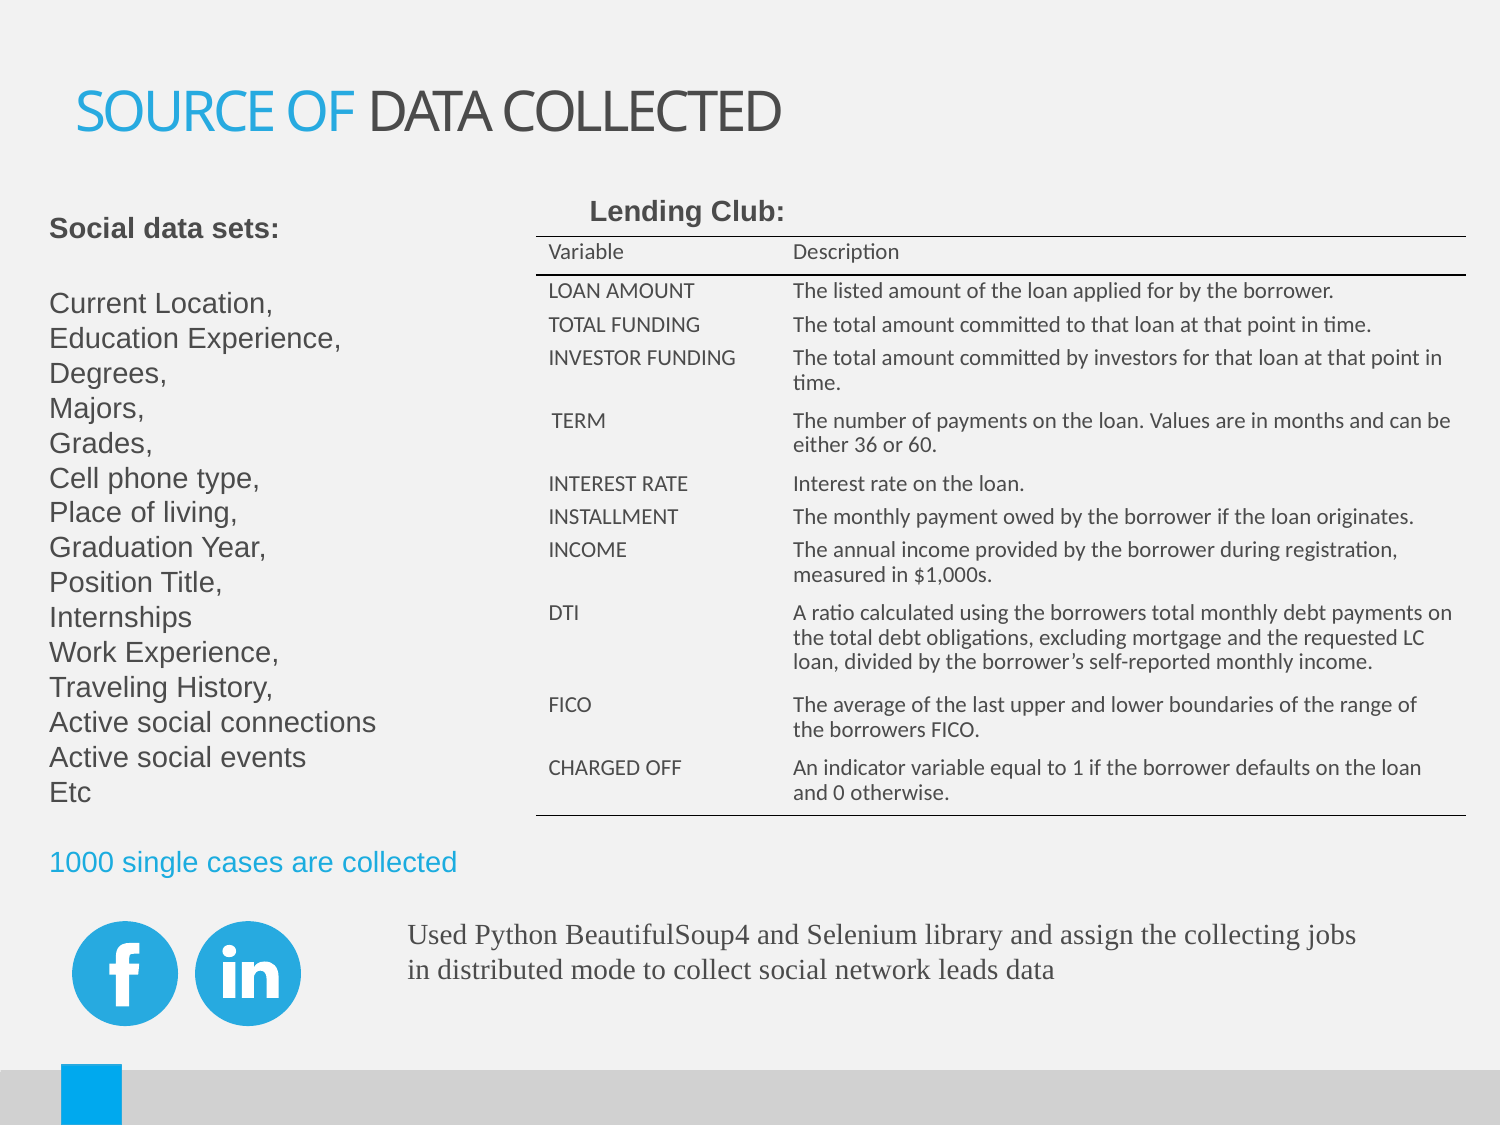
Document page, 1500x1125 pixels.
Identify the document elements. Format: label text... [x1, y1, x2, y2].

table_header Variable [536, 237, 793, 274]
title source of data collected [75, 16, 1425, 204]
table_cell The number of payments on the loan. Values are in months and can be either 36 or 60. [793, 405, 1466, 468]
table_cell INCOME [536, 535, 793, 598]
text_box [196, 922, 300, 1025]
text_box Social data sets: Current Location, Education Experience, Degrees, Majors, Grades, Cell phone type, Place of living, Graduation Year, Position Title, Internships Work Experience, Traveling History, Active social connections Active social events Etc 1000 single cases are collected [34, 201, 535, 1006]
table_cell INVESTOR FUNDING [536, 343, 793, 405]
table_cell The annual income provided by the borrower during registration, measured in $1,000s. [793, 535, 1466, 598]
table_header Description [793, 237, 1466, 274]
table_cell CHARGED OFF [536, 753, 793, 815]
table_cell The total amount committed by investors for that loan at that point in time. [793, 343, 1466, 405]
table_cell INSTALLMENT [536, 502, 793, 535]
table_cell Interest rate on the loan. [793, 468, 1466, 502]
table_cell The total amount committed to that loan at that point in time. [793, 309, 1466, 343]
table_cell The average of the last upper and lower boundaries of the range of the borrowers FICO. [793, 690, 1466, 753]
table_cell DTI [536, 598, 793, 690]
table_cell TERM [536, 405, 793, 468]
table_cell INTEREST RATE [536, 468, 793, 502]
table_cell LOAN AMOUNT [536, 276, 793, 309]
table_cell An indicator variable equal to 1 if the borrower defaults on the loan and 0 otherwise. [793, 753, 1466, 815]
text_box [73, 922, 177, 1025]
table_cell FICO [536, 690, 793, 753]
table_cell TOTAL FUNDING [536, 309, 793, 343]
table_cell A ratio calculated using the borrowers total monthly debt payments on the total debt obligations, excluding mortgage and the requested LC loan, divided by the borrower’s self-reported monthly income. [793, 598, 1466, 690]
text_box Used Python BeautifulSoup4 and Selenium library and assign the collecting jobs in distributed mode to collect social network leads data [392, 907, 1384, 993]
table_cell The listed amount of the loan applied for by the borrower. [793, 276, 1466, 309]
text_box Lending Club: [574, 185, 1127, 235]
table_cell The monthly payment owed by the borrower if the loan originates. [793, 502, 1466, 535]
